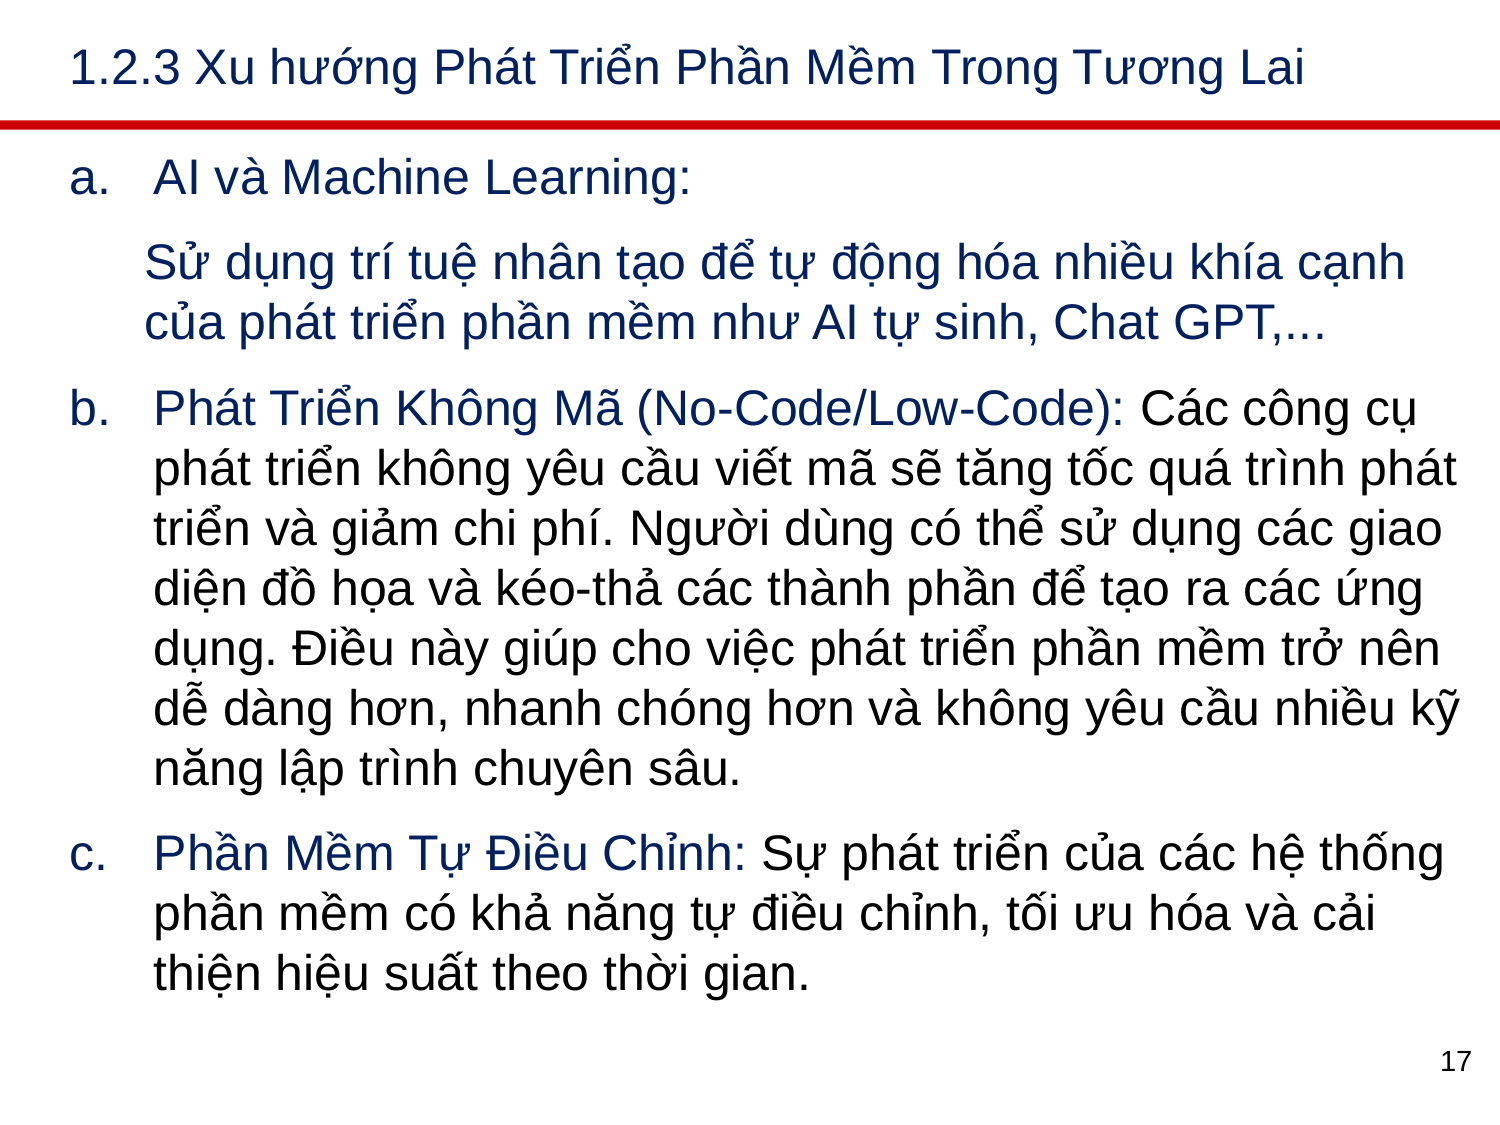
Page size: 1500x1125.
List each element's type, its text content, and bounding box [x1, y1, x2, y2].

title 1.2.3 Xu hướng Phát Triển Phần Mềm Trong Tương Lai [54, 24, 1413, 106]
text_box AI và Machine Learning: Sử dụng trí tuệ nhân tạo để tự động hóa nhiều khía cạnh của phát triển phần mềm như AI tự sinh, Chat GPT,... Phát Triển Không Mã (No-Code/Low-Code): Các công cụ phát triển không yêu cầu viết mã sẽ tăng tốc quá trình phát triển và giảm chi phí. Người dùng có thể sử dụng các giao diện đồ họa và kéo-thả các thành phần để tạo ra các ứng dụng. Điều này giúp cho việc phát triển phần mềm trở nên dễ dàng hơn, nhanh chóng hơn và không yêu cầu nhiều kỹ năng lập trình chuyên sâu. Phần Mềm Tự Điều Chỉnh: Sự phát triển của các hệ thống phần mềm có khả năng tự điều chỉnh, tối ưu hóa và cải thiện hiệu suất theo thời gian. [54, 137, 1493, 1008]
slide_number 17 [1287, 1034, 1488, 1113]
